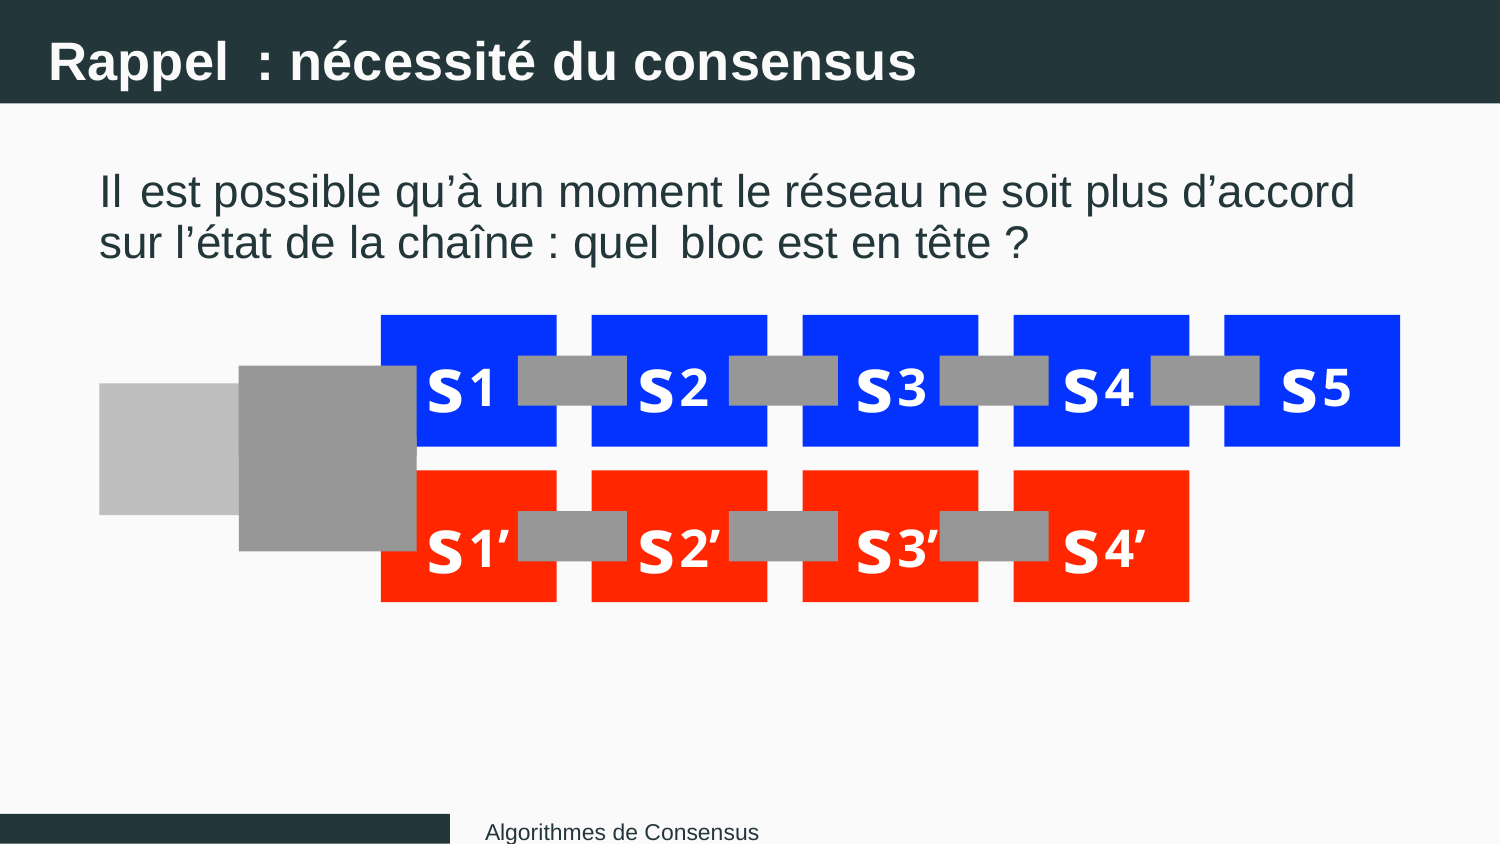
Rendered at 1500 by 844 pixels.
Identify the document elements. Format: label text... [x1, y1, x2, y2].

text_box [0, 813, 450, 844]
text_box 3 [897, 354, 954, 404]
text_box [939, 511, 1049, 562]
text_box 2 [679, 354, 736, 404]
text_box s [637, 496, 722, 570]
text_box 5 [1322, 354, 1379, 404]
text_box Rappel [48, 25, 256, 78]
text_box bloc est en tête ? [680, 213, 1112, 257]
text_box [728, 355, 838, 406]
text_box [0, 0, 1500, 104]
text_box [939, 355, 1049, 406]
text_box s [1062, 335, 1147, 409]
text_box [380, 314, 557, 447]
text_box Il [99, 161, 140, 206]
text_box [0, 104, 1500, 844]
text_box [238, 365, 417, 436]
text_box s [1280, 335, 1365, 409]
text_box s [637, 335, 722, 409]
text_box s [426, 496, 511, 570]
text_box [591, 470, 768, 603]
text_box [728, 511, 838, 562]
text_box [1013, 470, 1190, 603]
text_box 3’ [897, 515, 958, 565]
text_box [99, 383, 238, 516]
text_box 4’ [1104, 515, 1166, 565]
text_box [802, 314, 979, 447]
text_box [1150, 355, 1260, 406]
text_box [238, 436, 417, 552]
text_box [1013, 314, 1190, 447]
text_box 2’ [679, 515, 740, 565]
text_box [591, 314, 768, 447]
text_box [802, 470, 979, 603]
text_box s [1062, 496, 1147, 570]
text_box 1’ [468, 515, 530, 565]
text_box [517, 511, 627, 562]
text_box est possible qu’à un moment le réseau ne soit plus d’accord [140, 161, 1500, 206]
text_box [380, 470, 557, 603]
text_box [1224, 314, 1401, 447]
text_box [517, 355, 627, 406]
text_box Algorithmes de Consensus [485, 817, 818, 839]
text_box s [855, 496, 940, 570]
text_box sur l’état de la chaîne : quel [99, 213, 680, 257]
text_box : nécessité du consensus [256, 25, 1094, 78]
text_box s [426, 335, 511, 409]
text_box s [855, 335, 940, 409]
text_box 1 [468, 354, 525, 404]
text_box 4 [1104, 354, 1161, 404]
